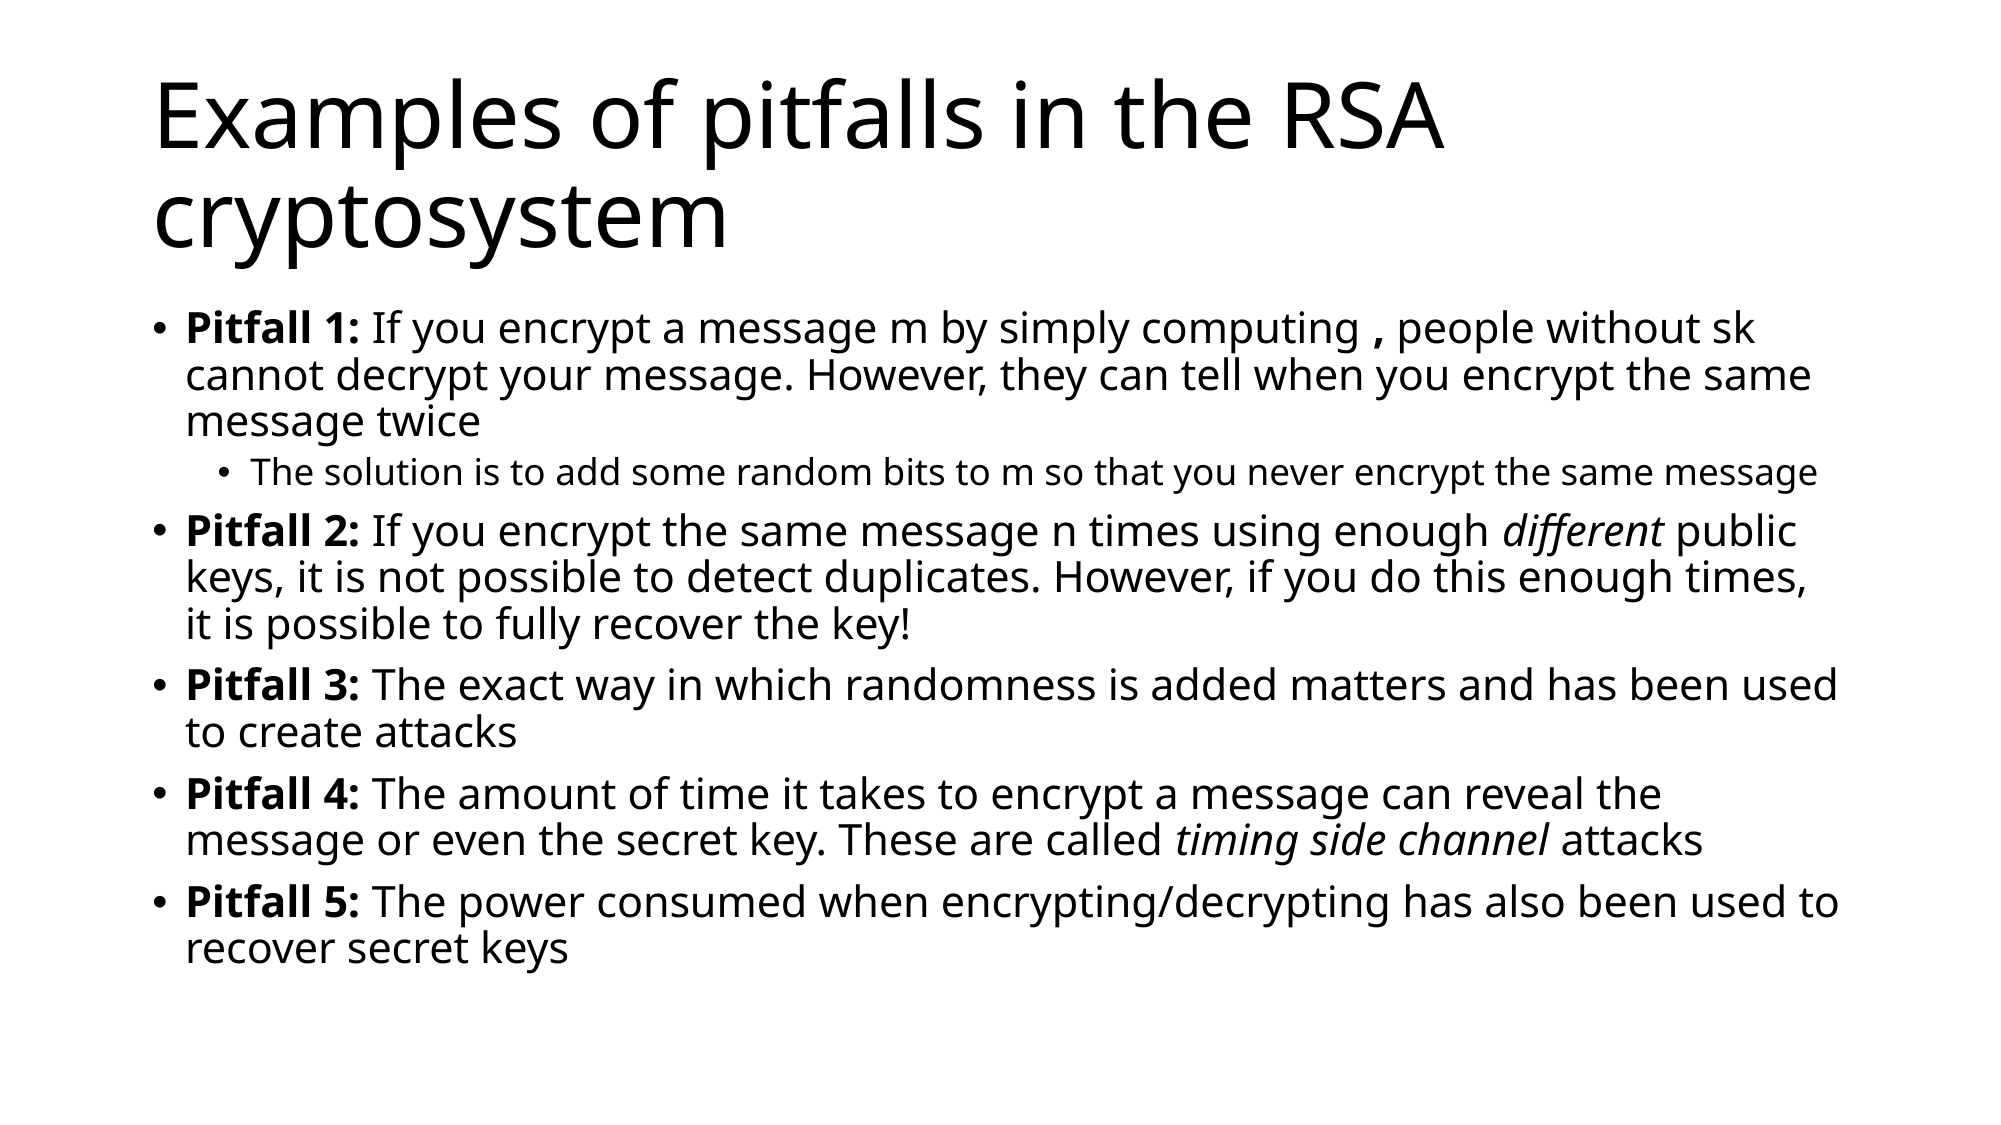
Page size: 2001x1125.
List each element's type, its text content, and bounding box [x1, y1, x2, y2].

title Examples of pitfalls in the RSA cryptosystem [137, 59, 1863, 278]
